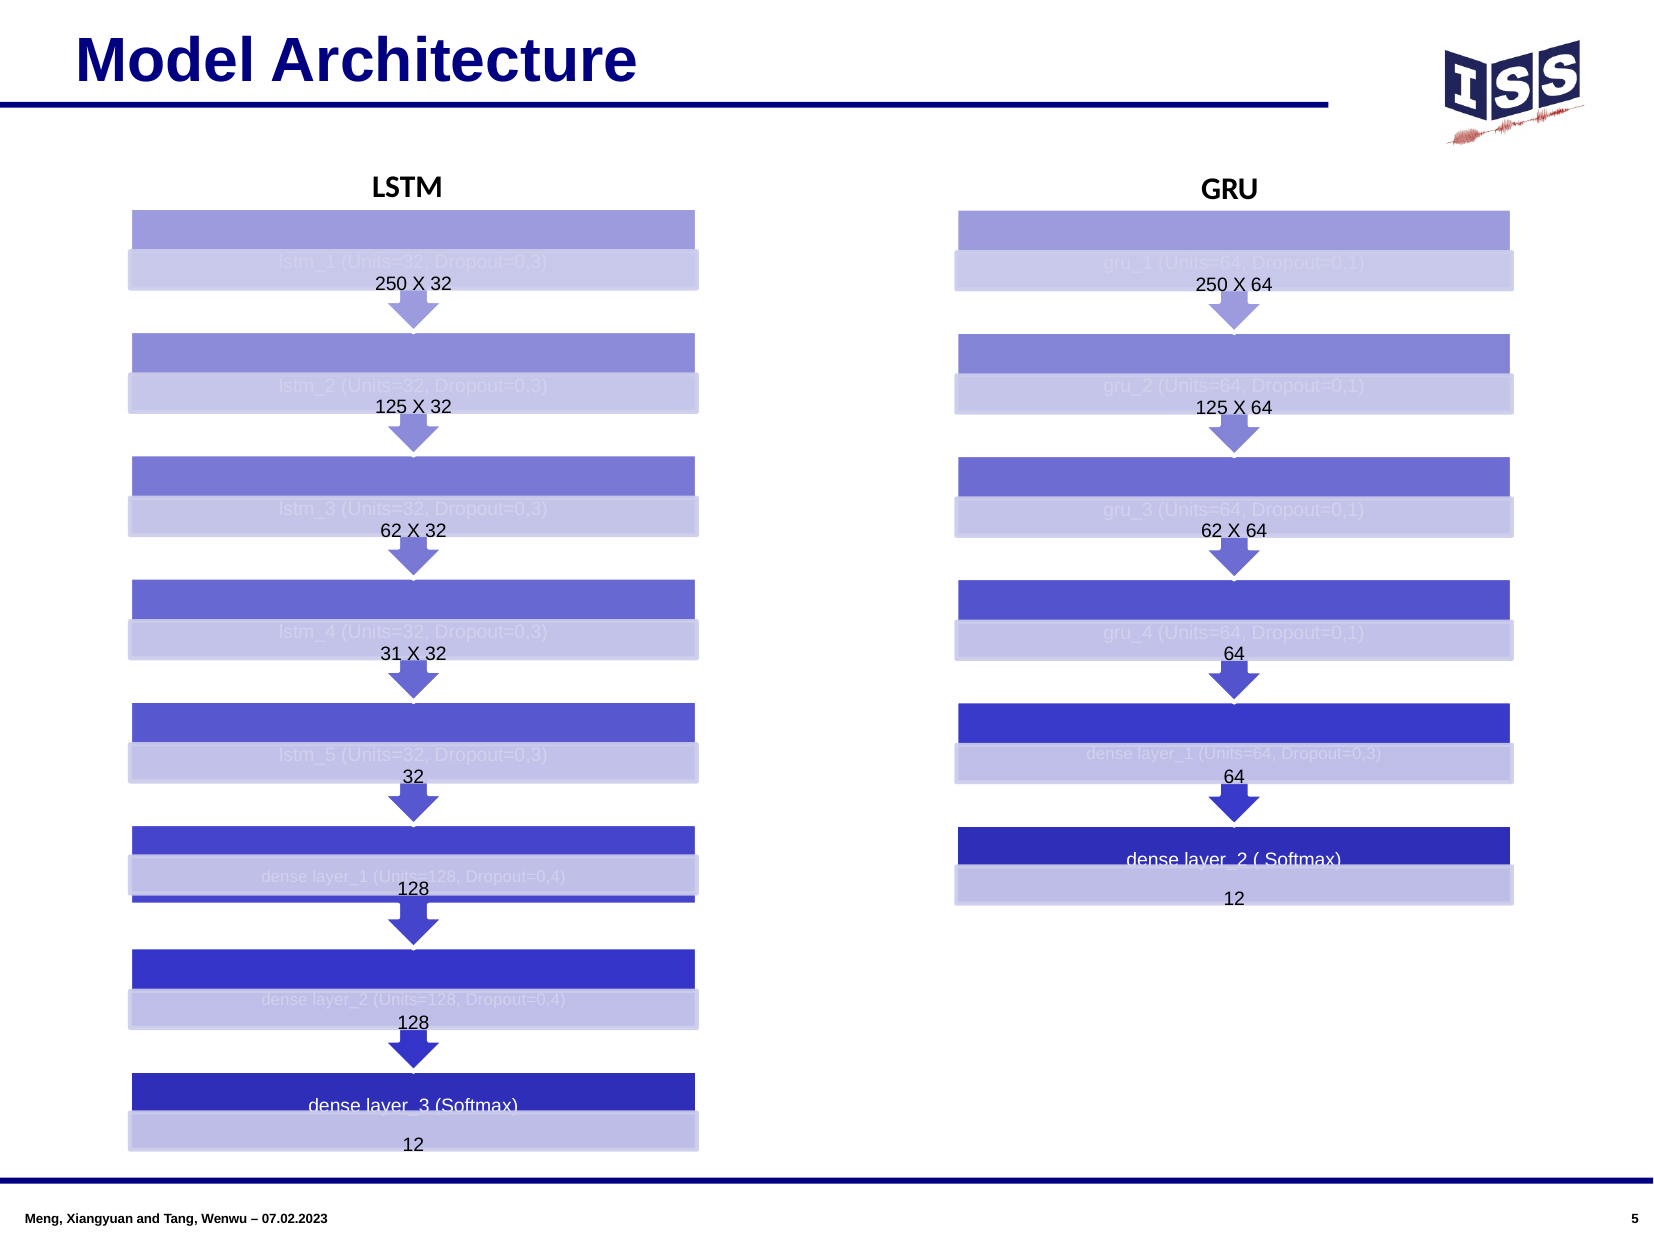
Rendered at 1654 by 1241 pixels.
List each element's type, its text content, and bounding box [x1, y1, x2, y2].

text_box GRU [1186, 124, 1274, 206]
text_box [956, 207, 1513, 906]
footer Meng, Xiangyuan and Tang, Wenwu – 07.02.2023 [24, 1196, 567, 1225]
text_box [129, 207, 698, 1152]
title Model Architecture [58, 19, 1418, 98]
picture [1418, 13, 1629, 172]
text_box LSTM [357, 122, 458, 205]
